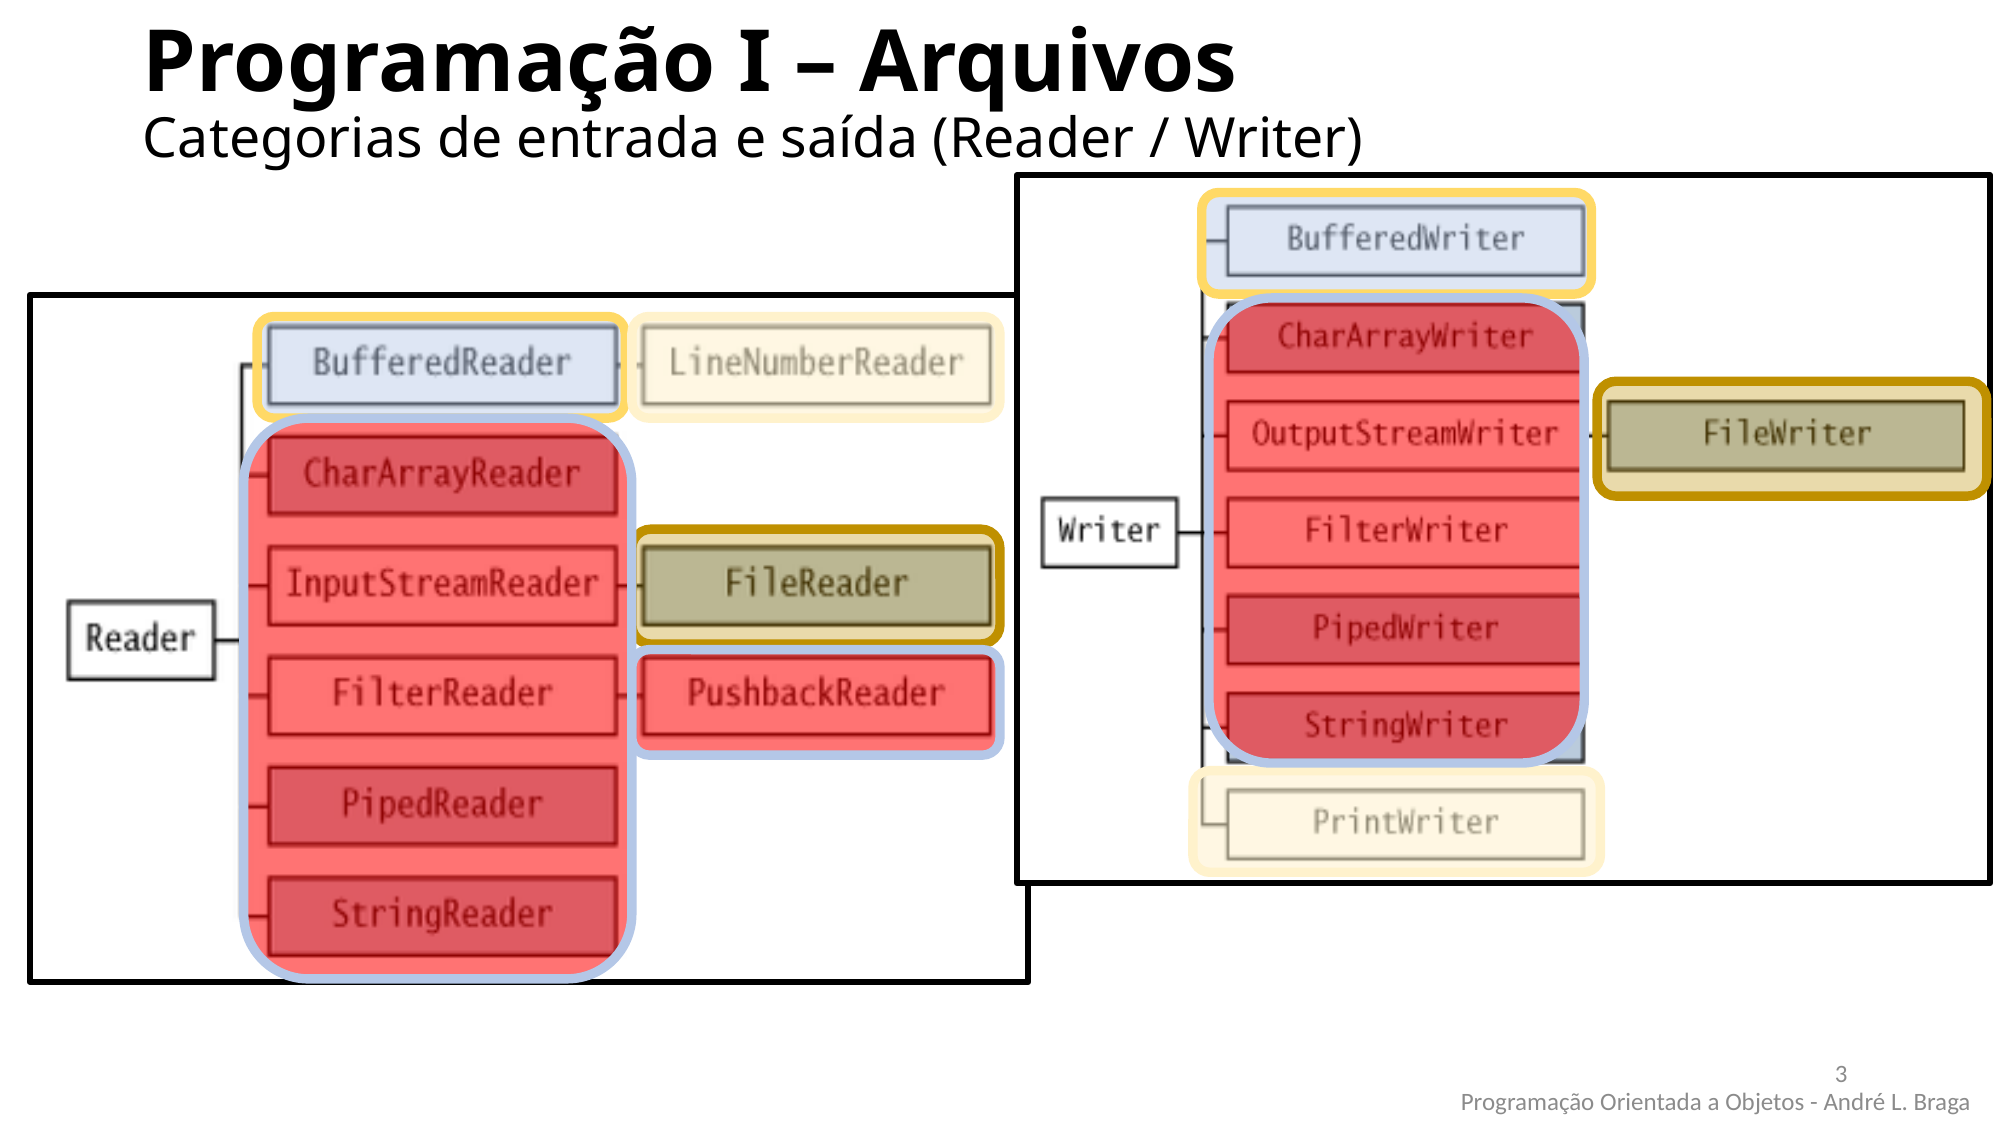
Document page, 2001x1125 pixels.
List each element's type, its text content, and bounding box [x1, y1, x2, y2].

footer Programação Orientada a Objetos - André L. Braga [1443, 1070, 1990, 1125]
title Programação I – Arquivos Categorias de entrada e saída (Reader / Writer) [127, 9, 1913, 178]
slide_number 3 [1412, 1042, 1863, 1103]
picture [33, 178, 1987, 979]
